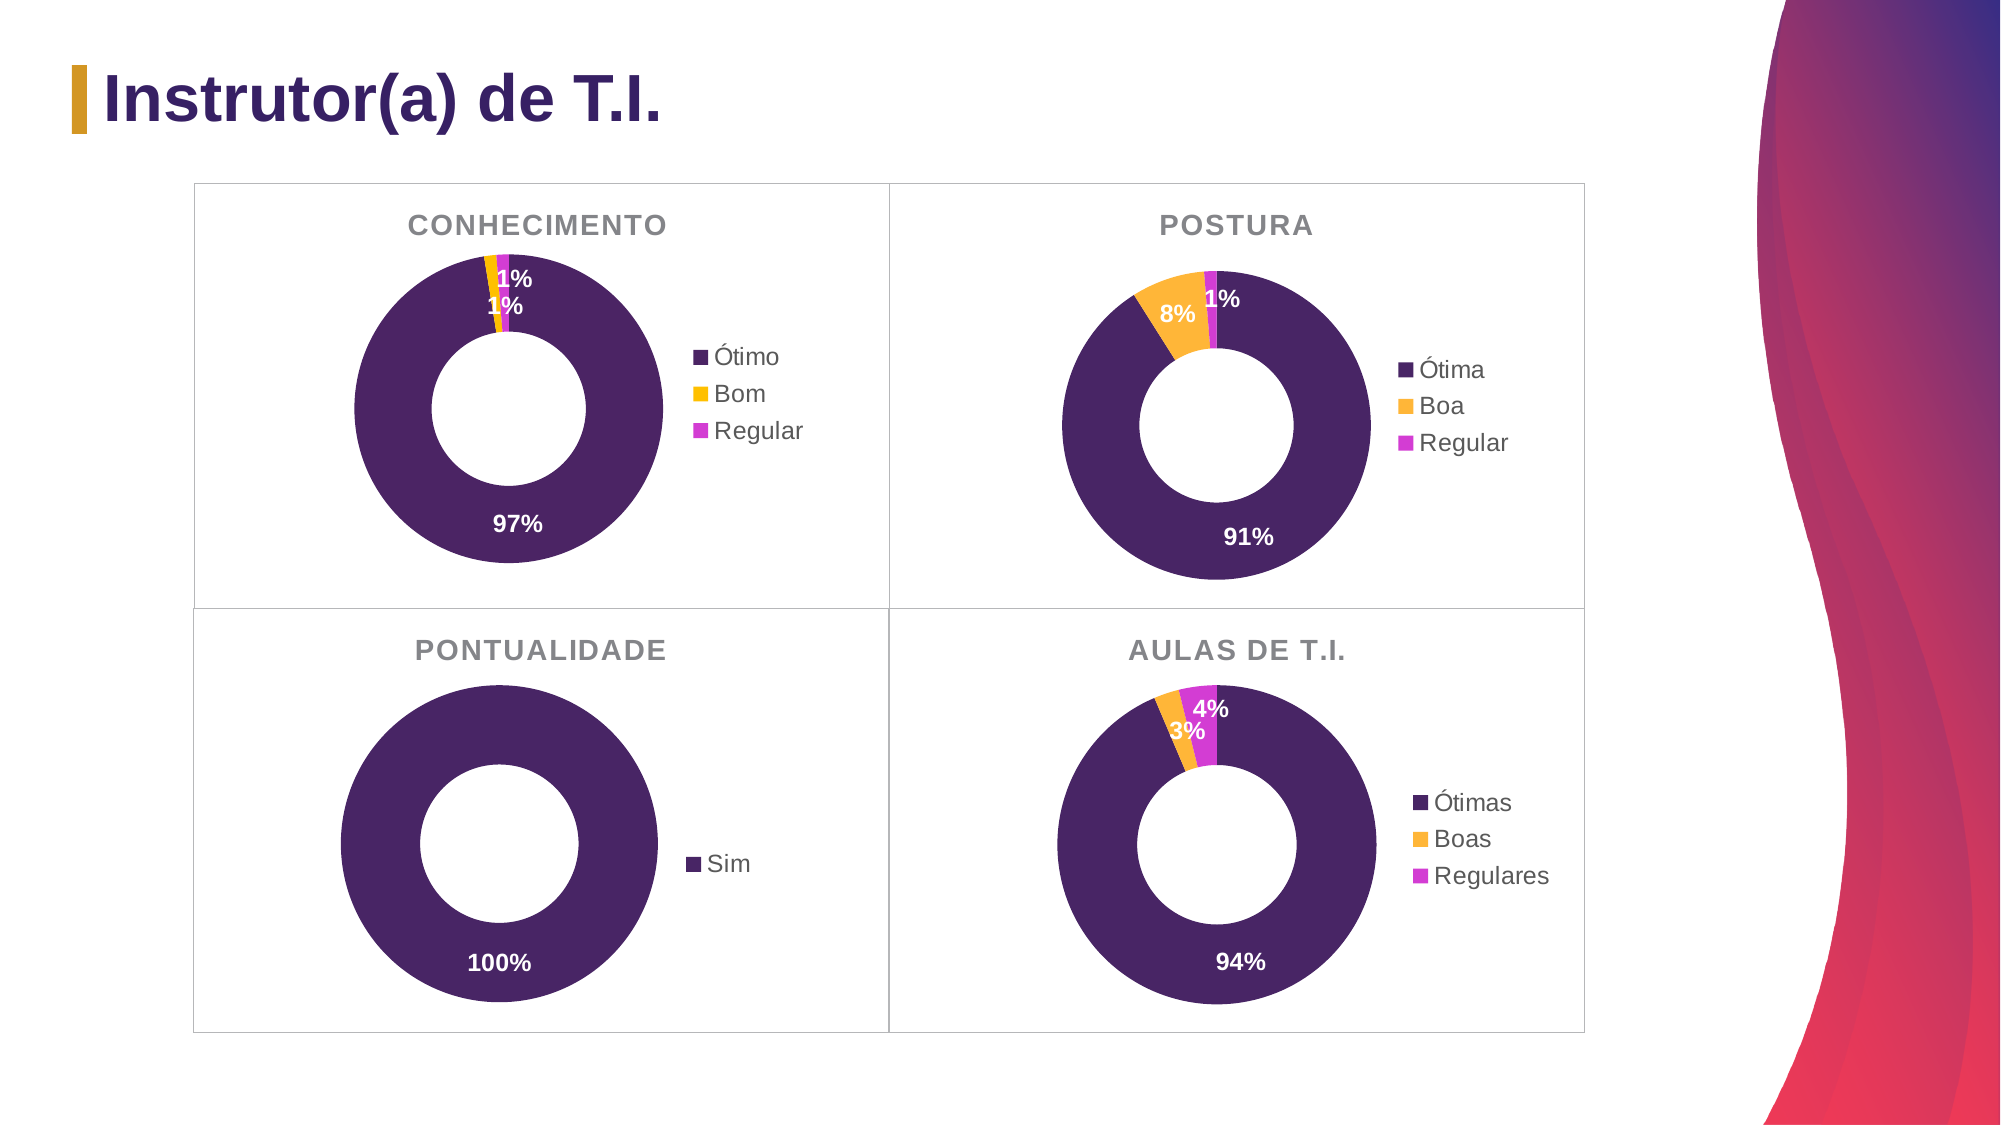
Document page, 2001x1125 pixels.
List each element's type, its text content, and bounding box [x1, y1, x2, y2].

text_box Instrutor(a) de T.I. [89, 47, 1484, 143]
chart [193, 183, 1585, 1033]
picture [1585, 0, 2001, 1124]
text_box [71, 64, 88, 135]
